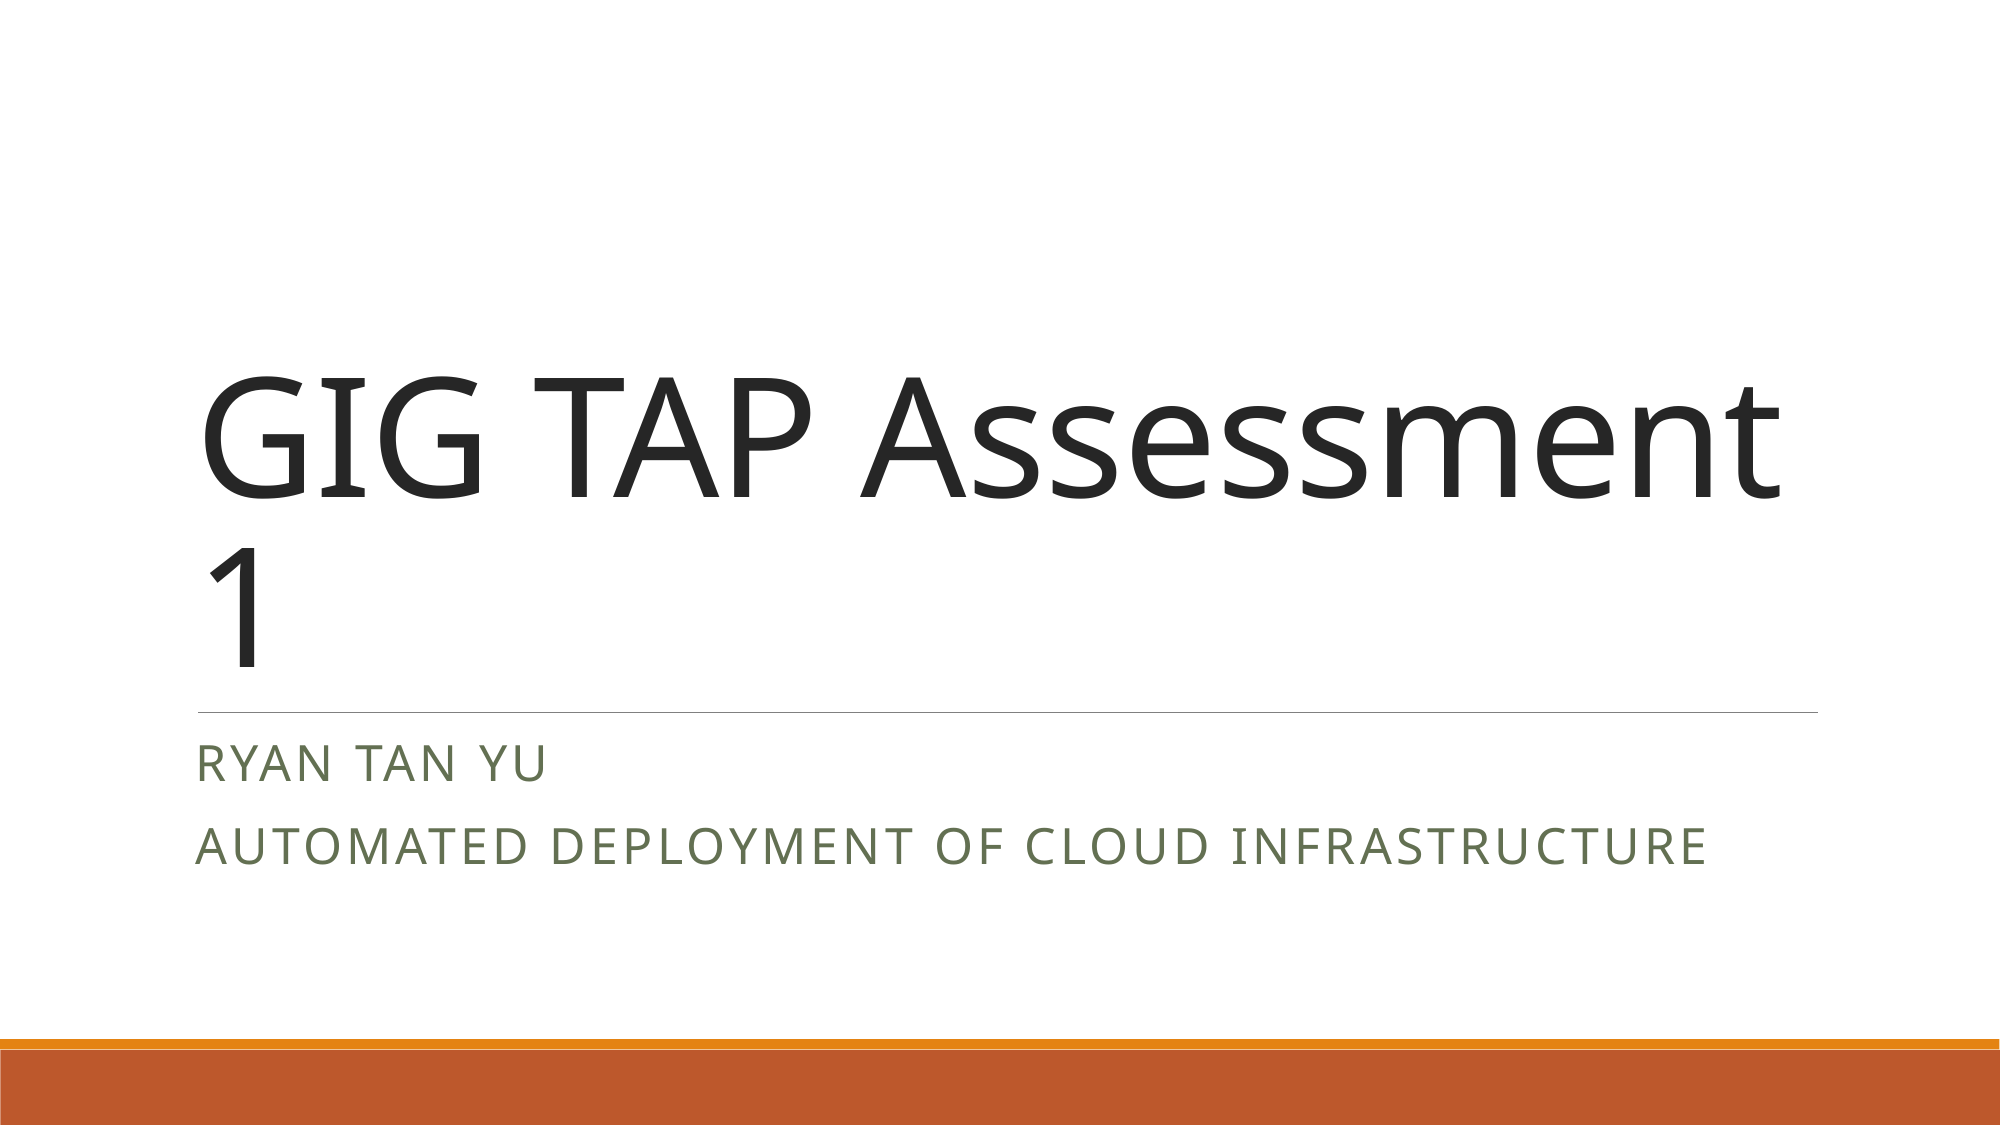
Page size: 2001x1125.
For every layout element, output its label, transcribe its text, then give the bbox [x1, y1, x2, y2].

title GIG TAP Assessment 1 [180, 124, 1830, 710]
subtitle Ryan Tan yu Automated deployment of Cloud infrastructure [180, 730, 1831, 919]
